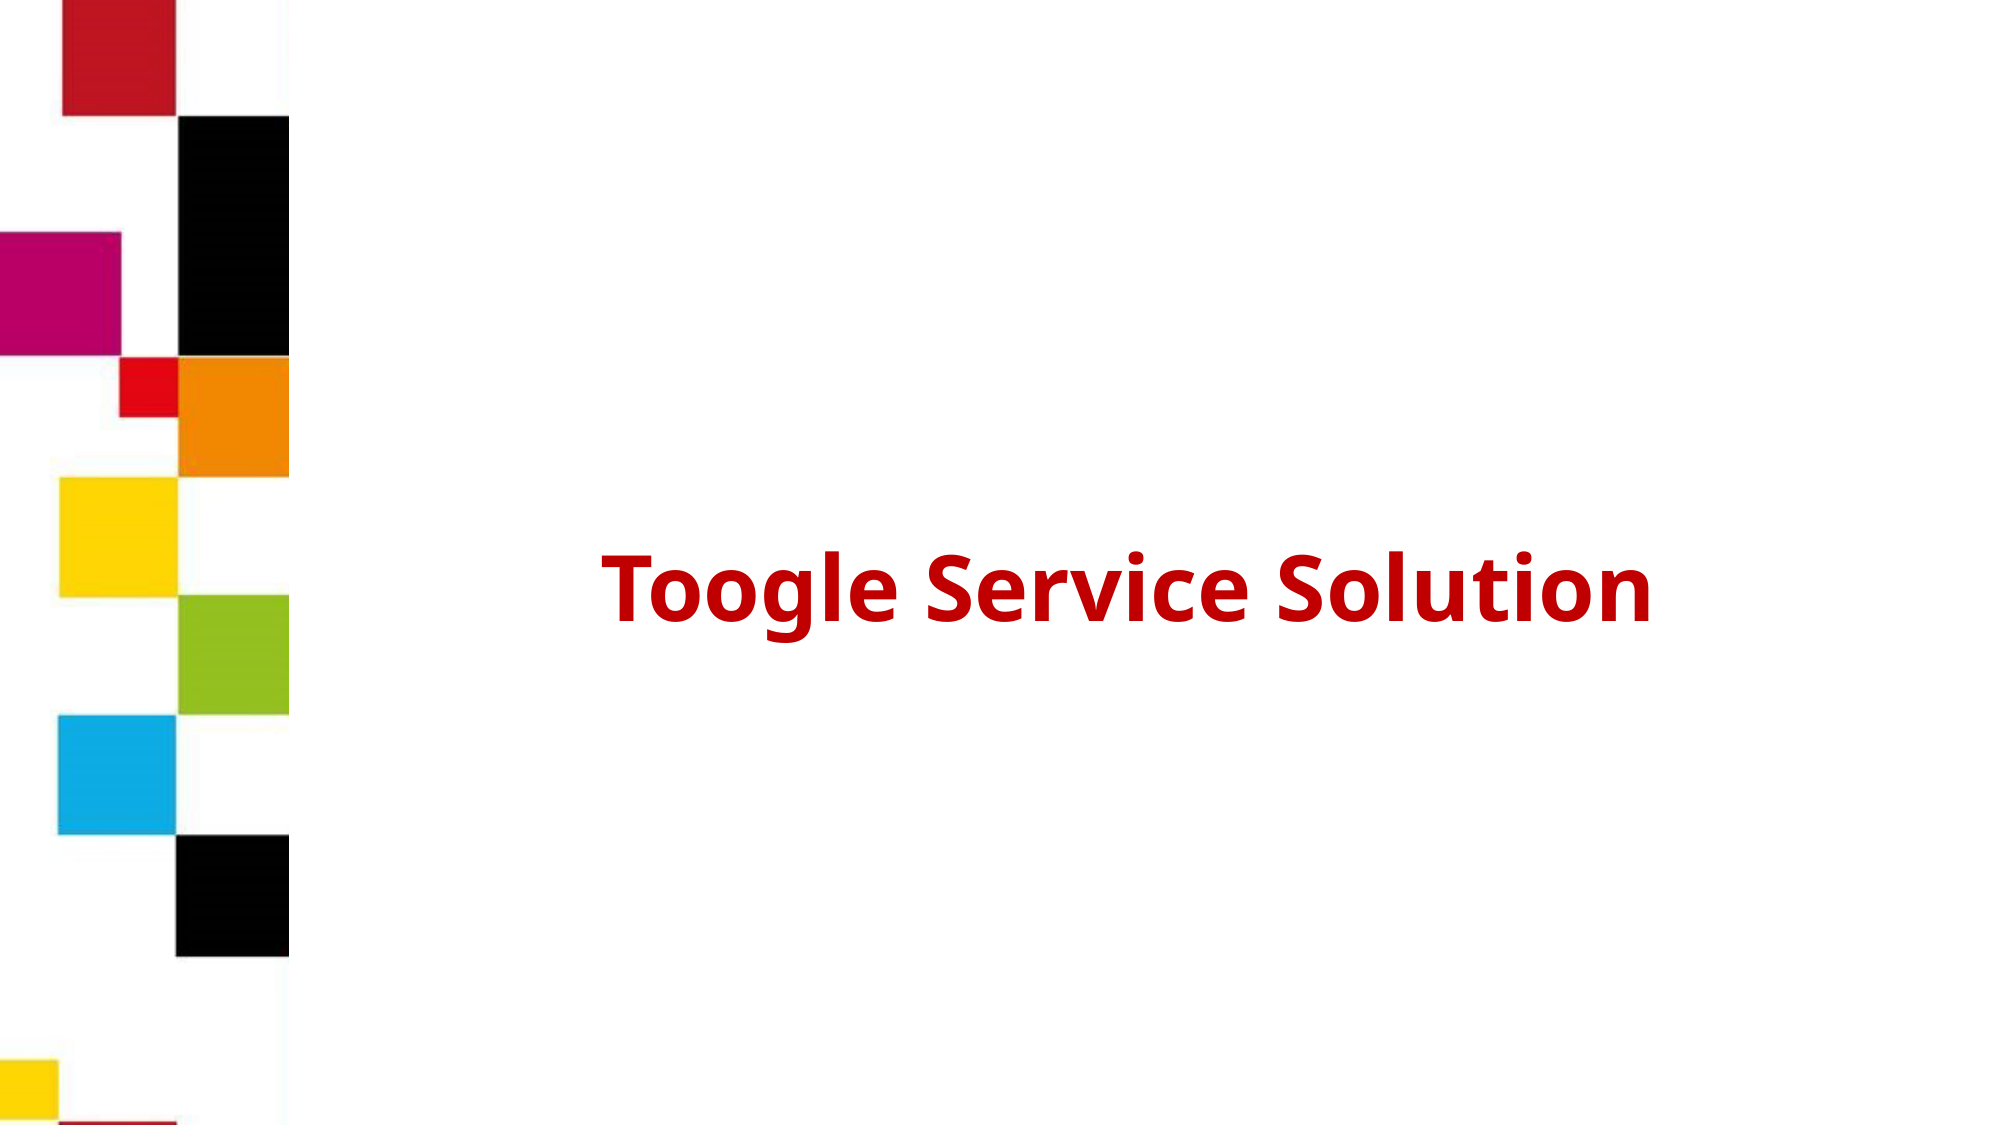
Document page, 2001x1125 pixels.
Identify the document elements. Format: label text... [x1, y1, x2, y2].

text_box Toogle Service Solution [585, 485, 2000, 699]
picture [0, 0, 289, 1125]
